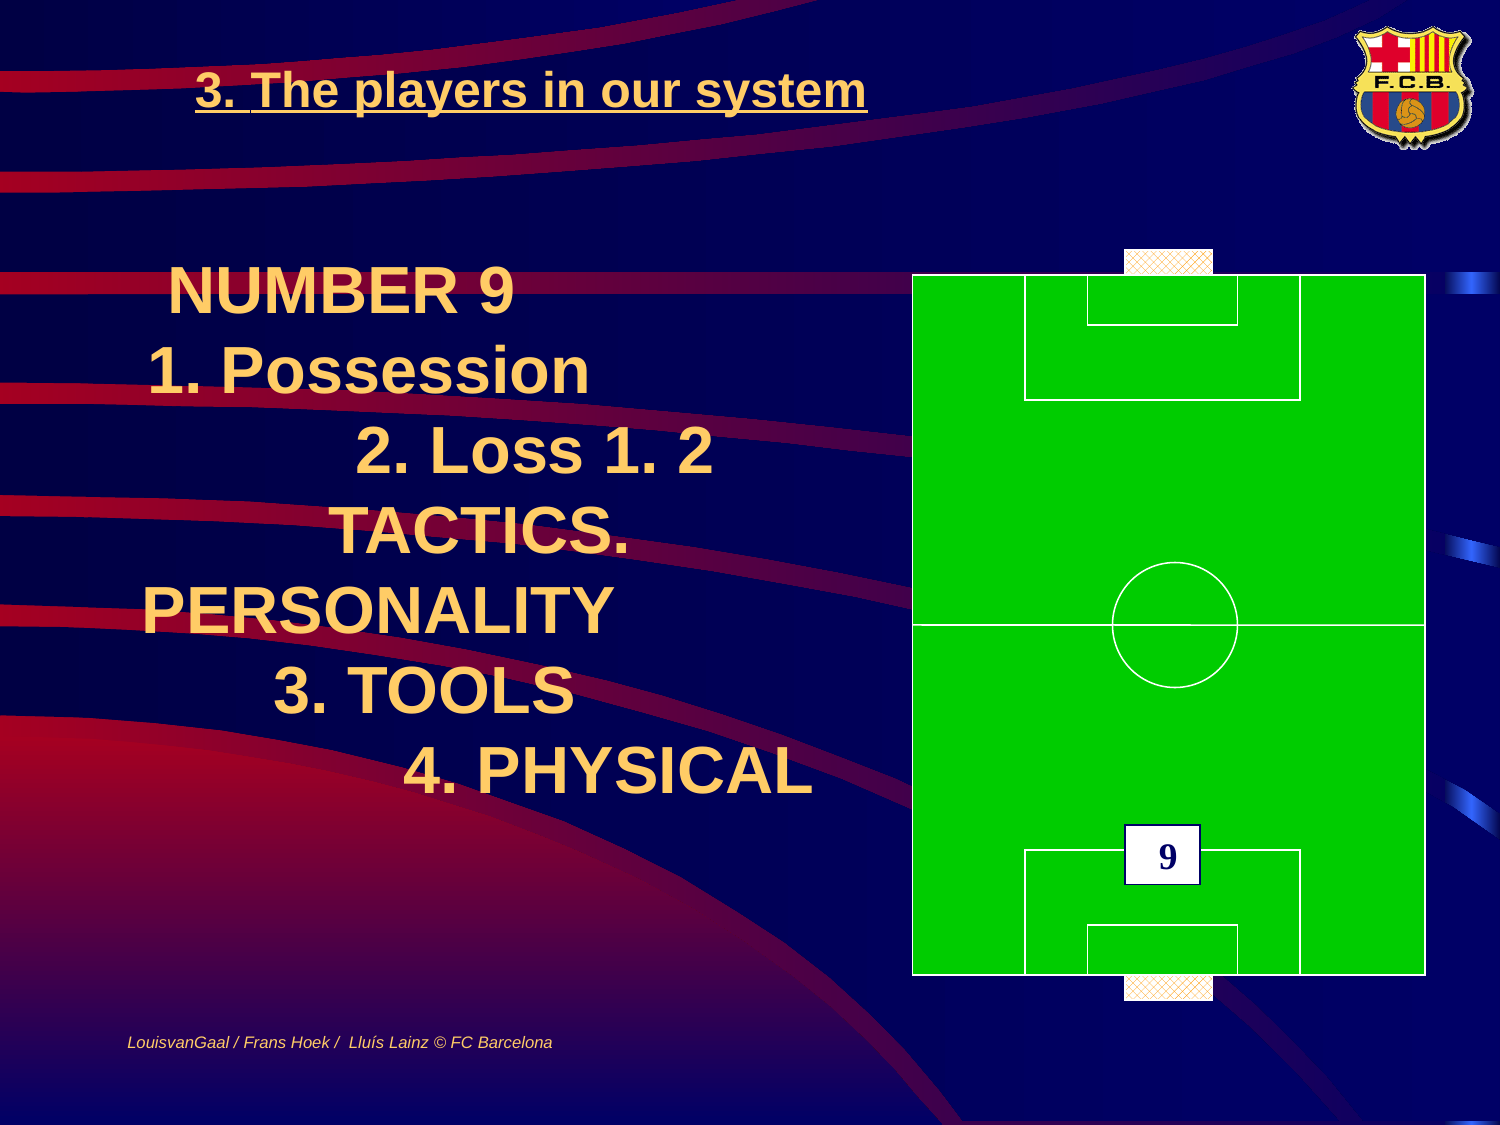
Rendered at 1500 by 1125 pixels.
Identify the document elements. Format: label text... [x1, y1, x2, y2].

text_box [1087, 924, 1238, 975]
text_box NUMBER 9 1. Possession 2. Loss 1. 2 TACTICS. PERSONALITY 3. TOOLS 4. PHYSICAL [123, 184, 837, 910]
text_box LouisvanGaal / Frans Hoek / Lluís Lainz © FC Barcelona [112, 1024, 569, 1060]
text_box [1025, 849, 1300, 975]
text_box [1087, 275, 1238, 325]
text_box [1124, 975, 1213, 1000]
picture [1349, 24, 1476, 151]
text_box [1124, 249, 1213, 275]
text_box [912, 275, 1425, 975]
text_box 9 [1124, 824, 1200, 885]
title 3. The players in our system [74, 37, 988, 138]
text_box [1025, 275, 1300, 400]
text_box [1112, 562, 1238, 688]
